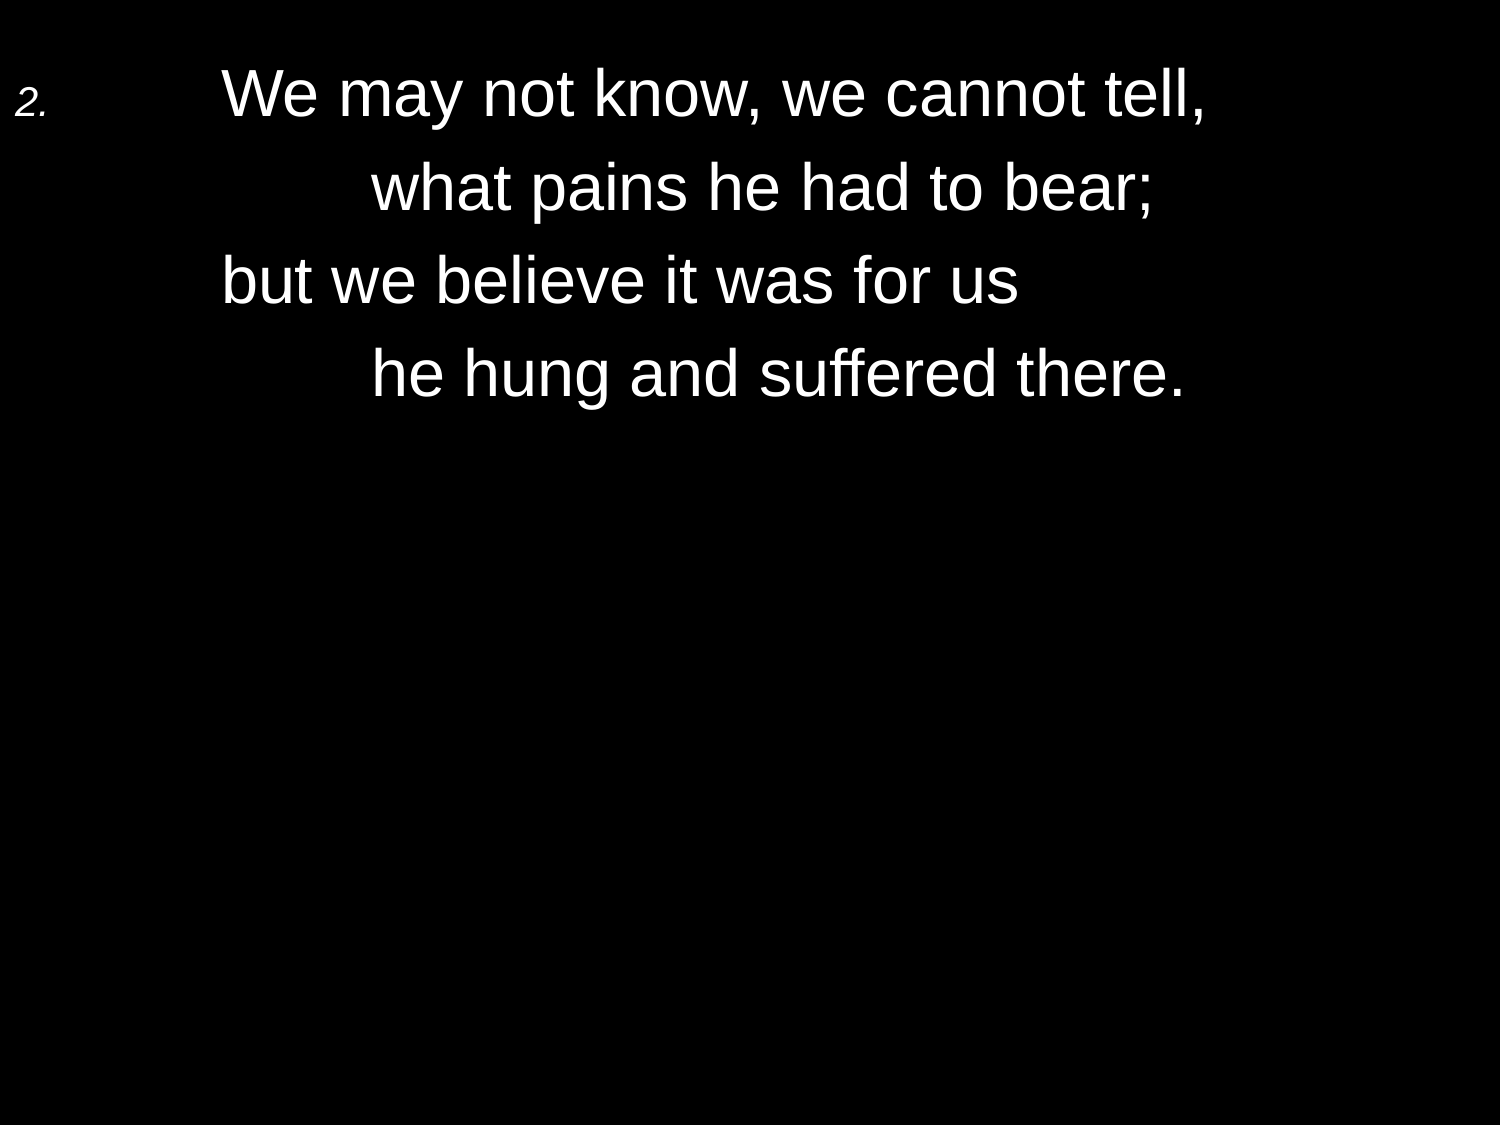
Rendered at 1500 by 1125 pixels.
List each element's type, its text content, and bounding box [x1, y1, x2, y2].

list 2. We may not know, we cannot tell, what pains he had to bear; but we believe it was for us he hung and suffered there. [0, 42, 1500, 1047]
